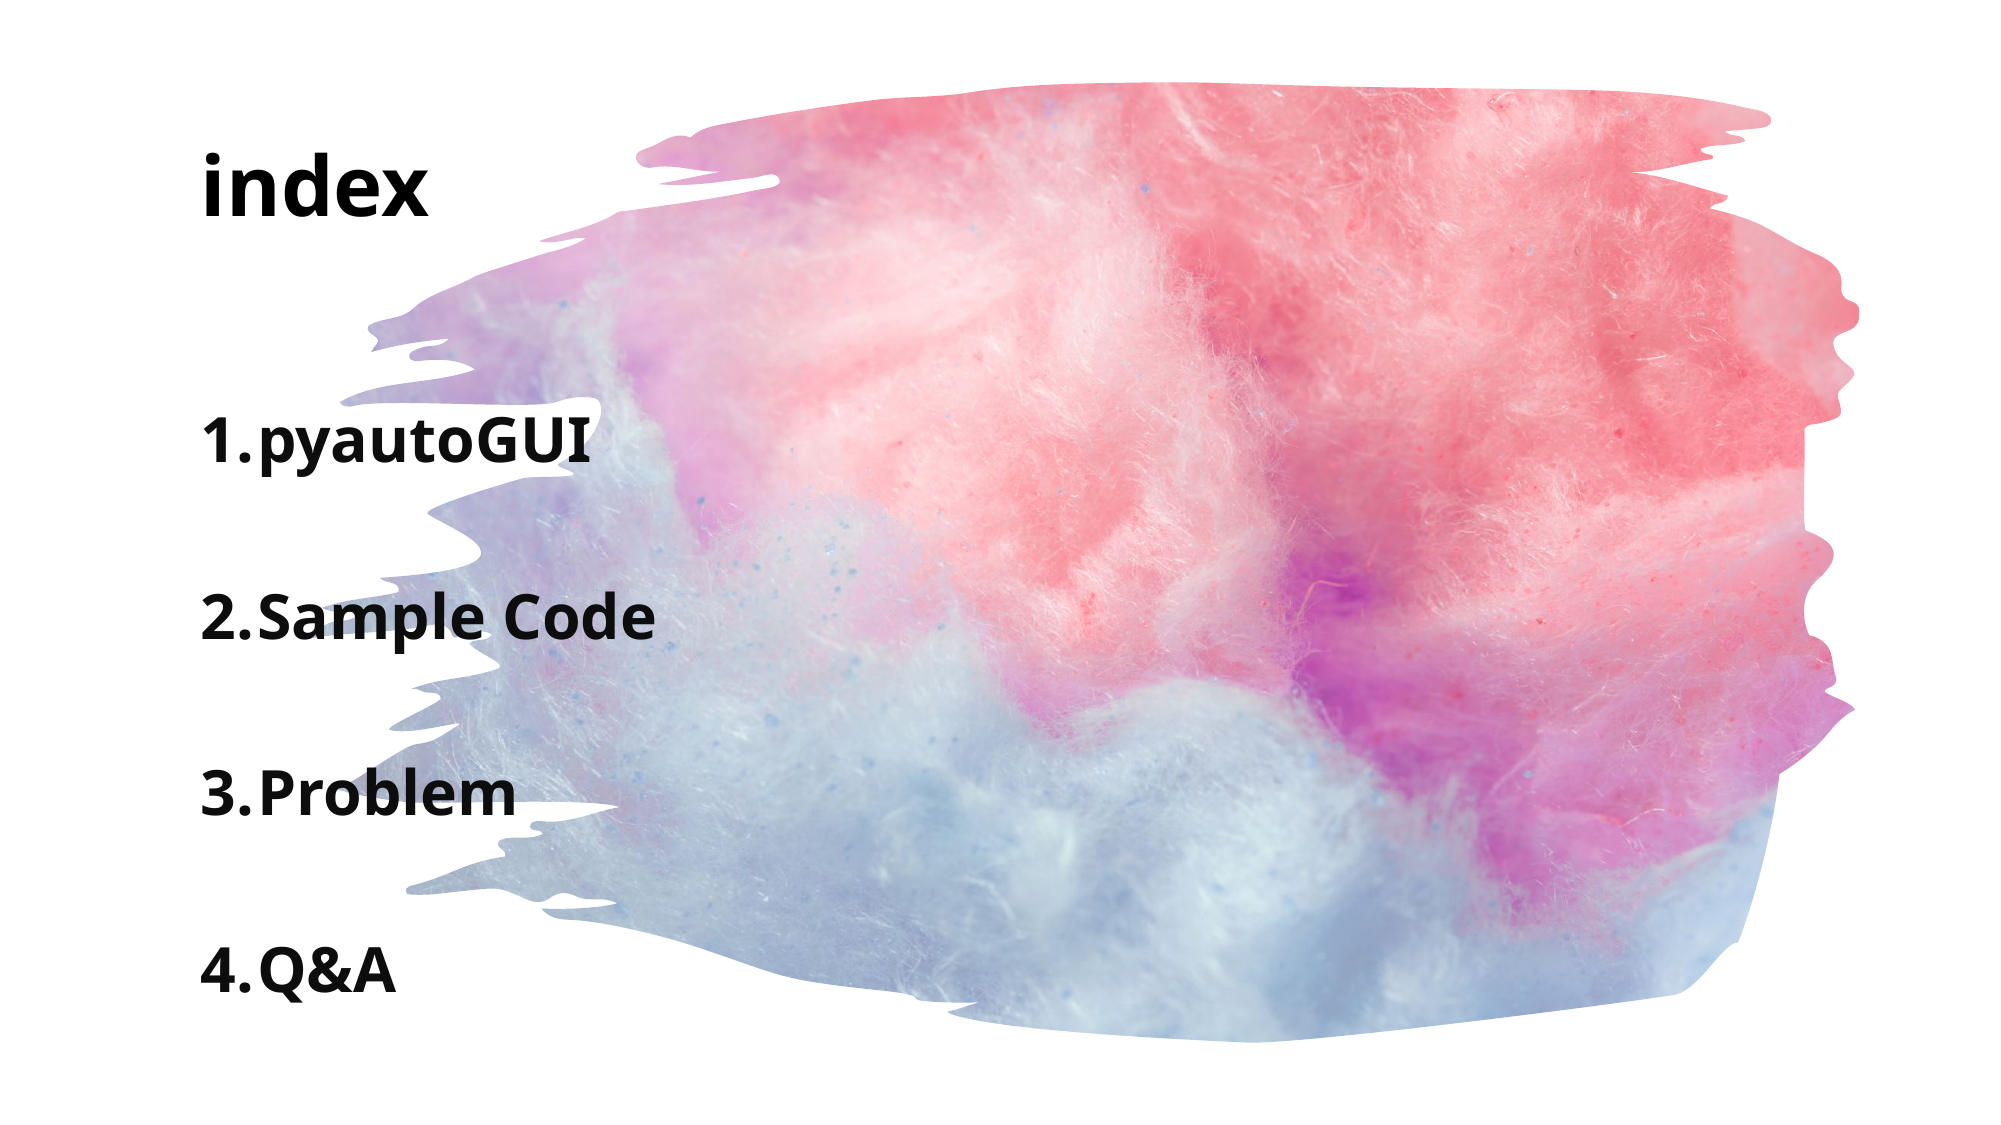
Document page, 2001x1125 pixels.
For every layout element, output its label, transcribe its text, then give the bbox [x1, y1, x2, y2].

picture [307, 82, 1860, 1043]
list pyautoGUI Sample Code Problem Q&A [185, 401, 307, 1027]
title index [185, 113, 307, 242]
